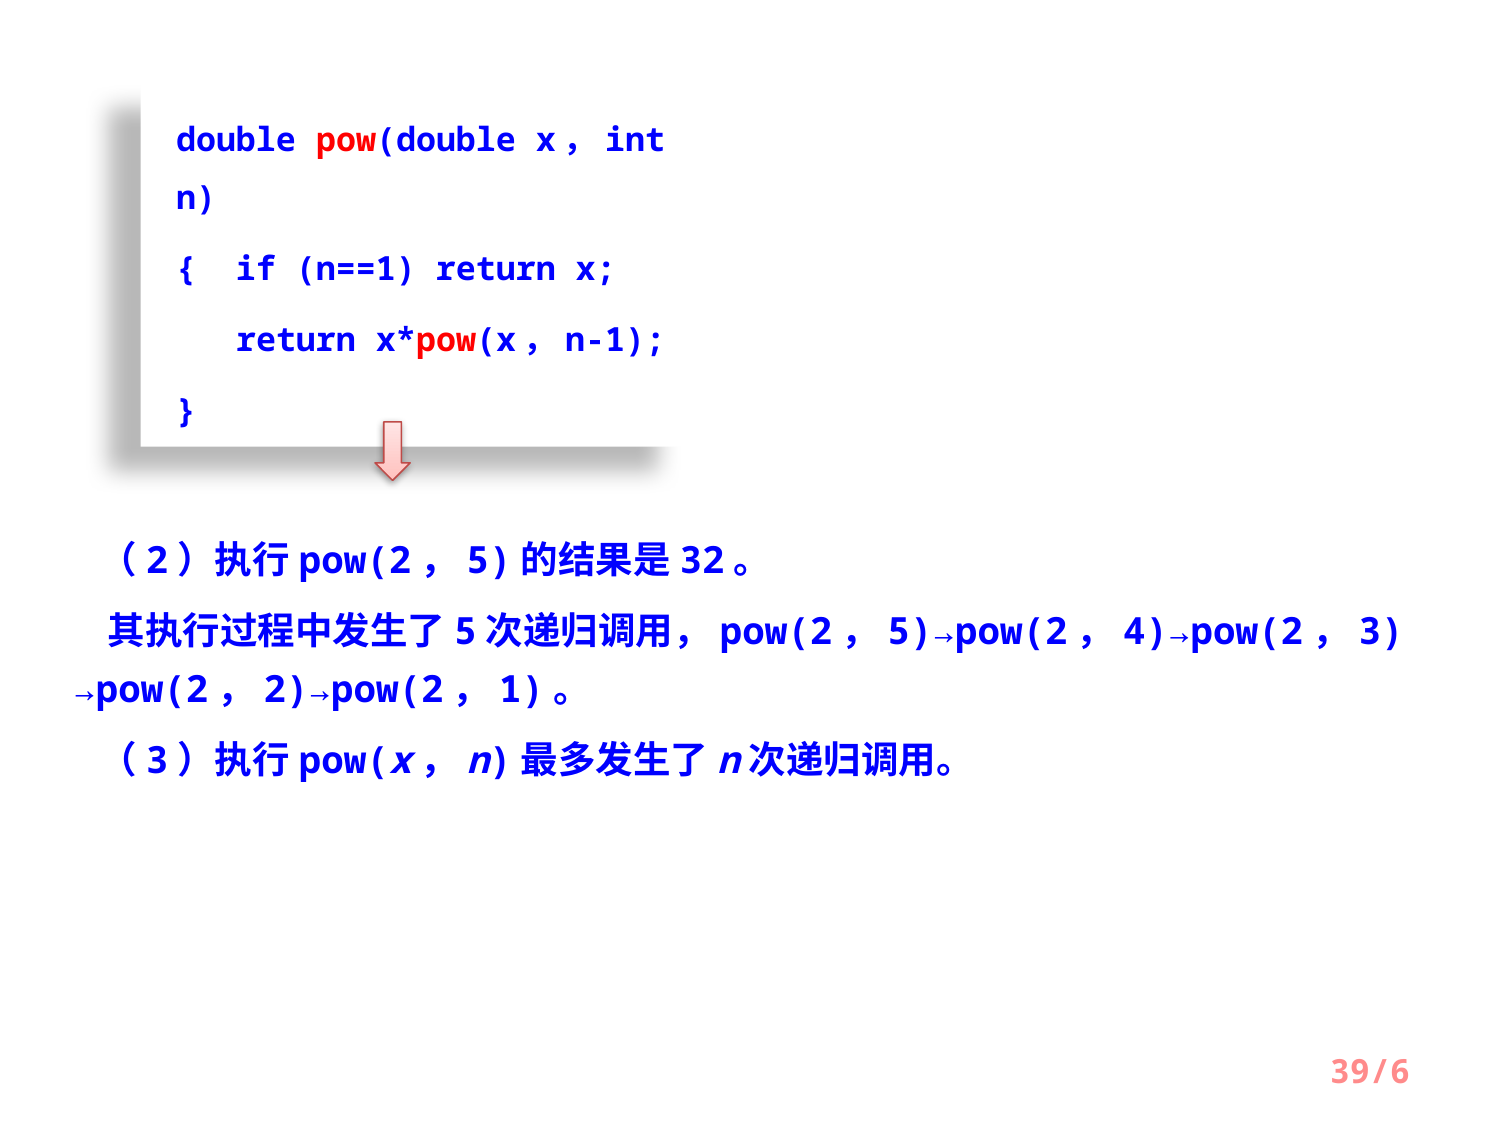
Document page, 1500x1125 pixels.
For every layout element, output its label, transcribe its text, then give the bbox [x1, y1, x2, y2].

text_box [374, 421, 411, 481]
text_box （2）执行pow(2，5)的结果是32。 其执行过程中发生了5次递归调用，pow(2，5)→pow(2，4)→pow(2，3) →pow(2，2)→pow(2，1)。 （3）执行pow(x，n)最多发生了n次递归调用。 [58, 515, 1465, 789]
text_box double pow(double x，int n) { if (n==1) return x; return x*pow(x，n-1); } [139, 80, 693, 449]
slide_number 39/6 [1074, 1042, 1425, 1103]
